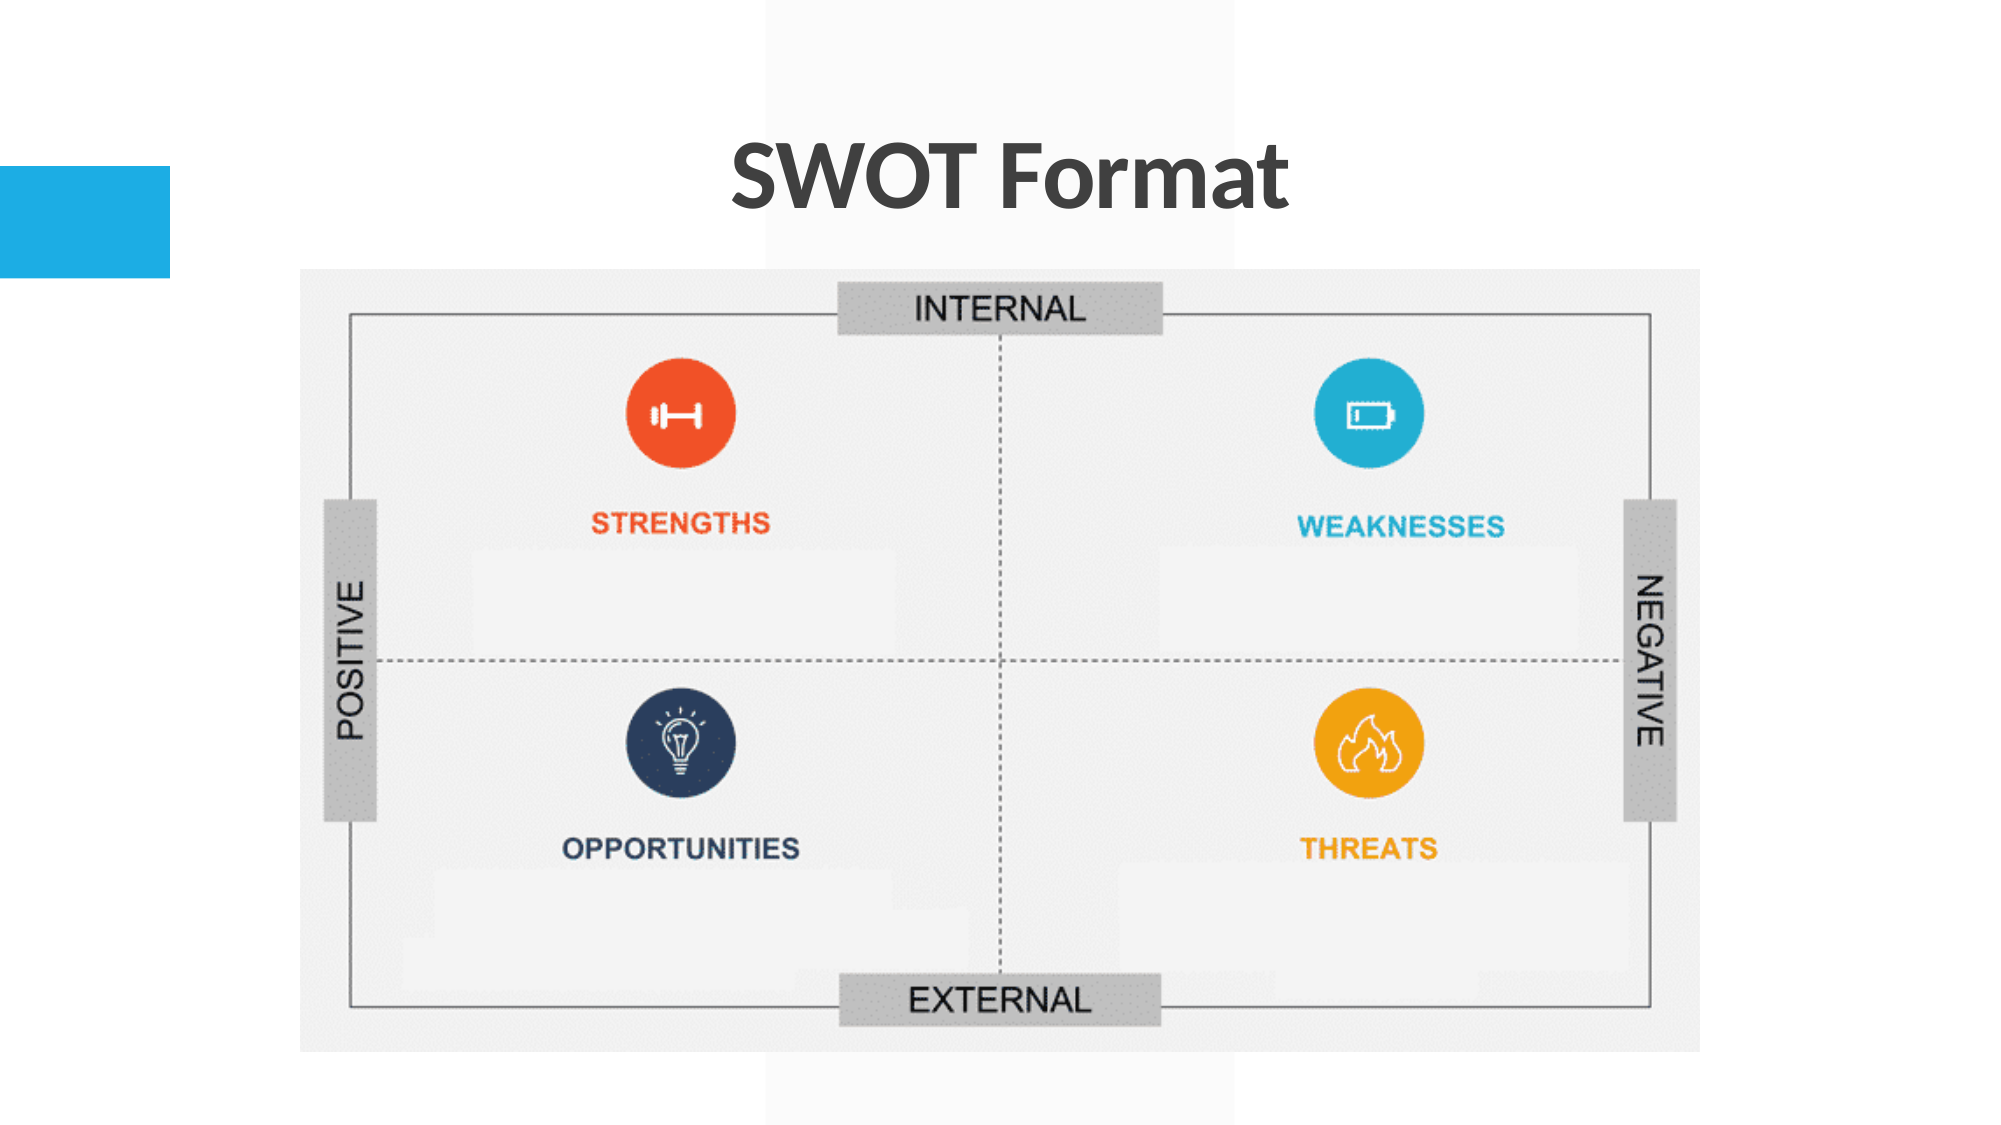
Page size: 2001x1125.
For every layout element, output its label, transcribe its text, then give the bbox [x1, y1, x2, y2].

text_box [299, 268, 1701, 1052]
title SWOT Format [174, 0, 1825, 238]
